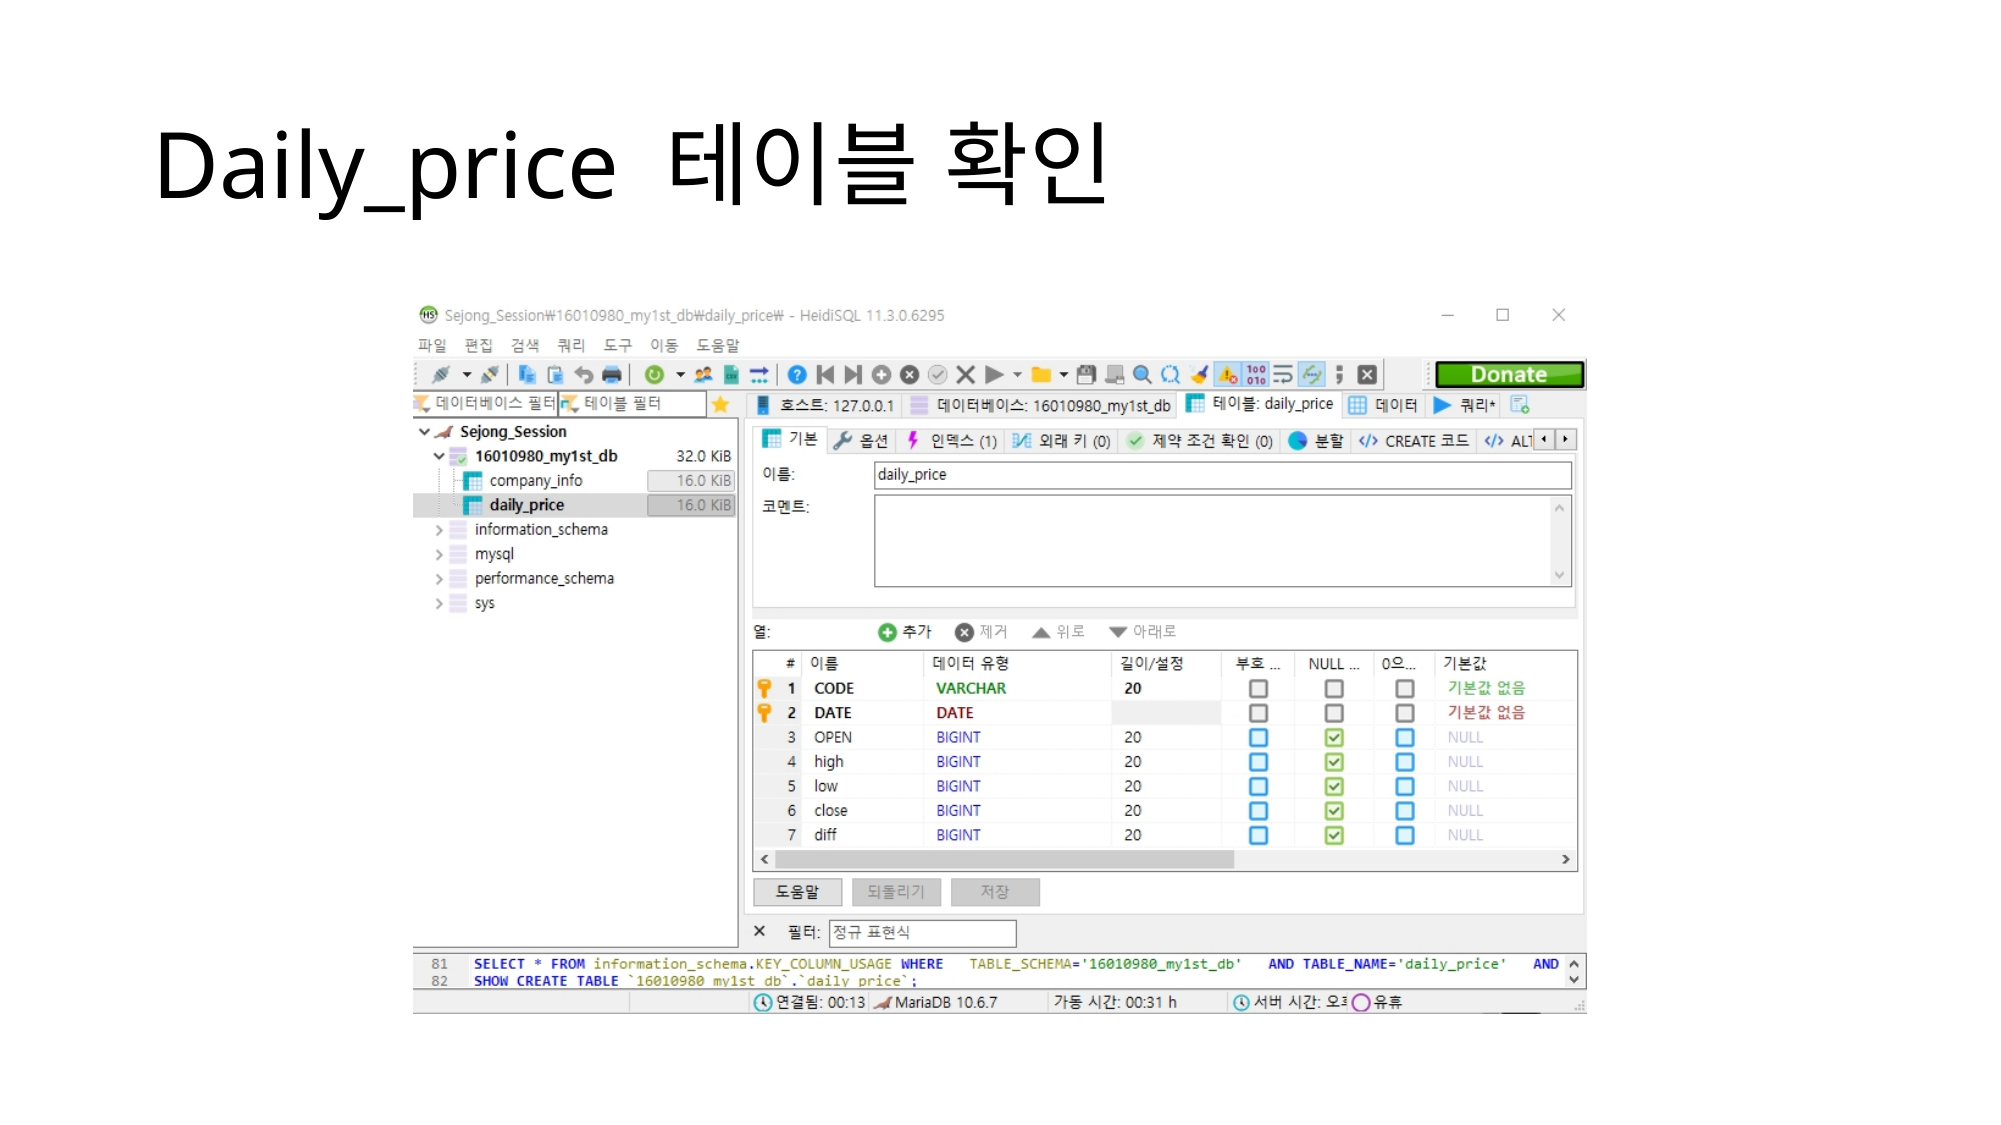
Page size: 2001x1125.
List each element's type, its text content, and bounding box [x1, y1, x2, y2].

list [412, 299, 1587, 1014]
title Daily_price 테이블 확인 [137, 59, 1863, 278]
